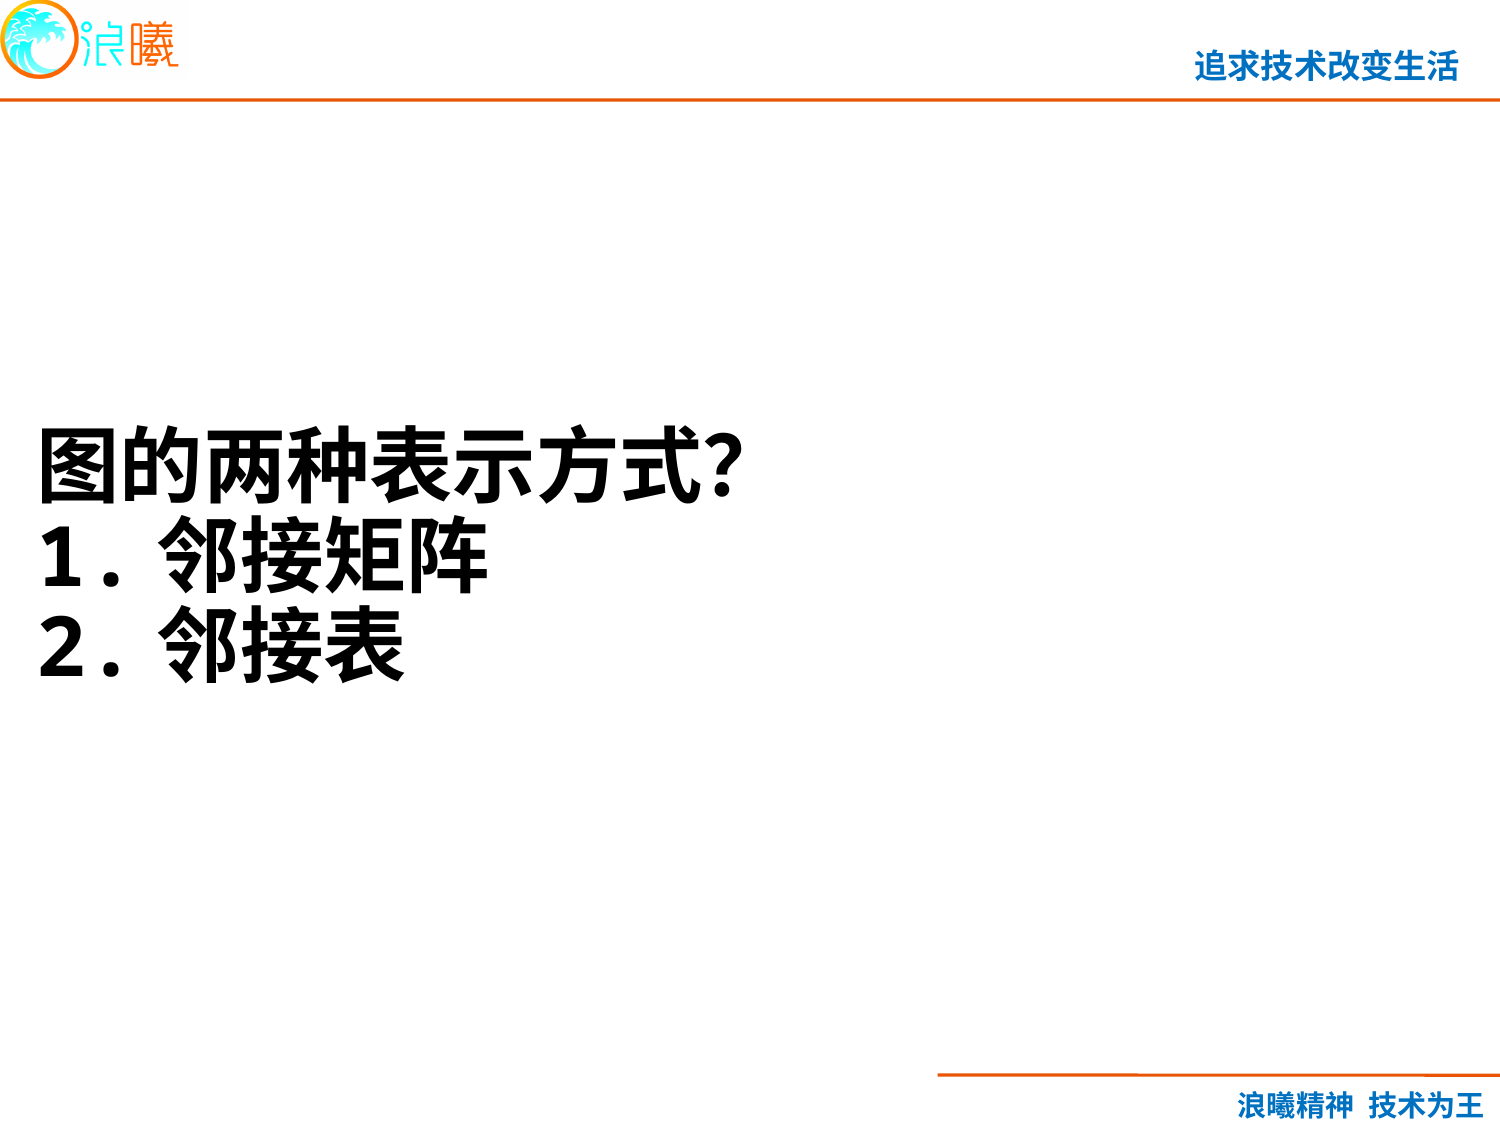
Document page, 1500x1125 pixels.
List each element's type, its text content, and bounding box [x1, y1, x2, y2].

picture [0, 0, 188, 79]
text_box 图的两种表示方式？ 1.邻接矩阵 2.邻接表 [6, 125, 1365, 1038]
